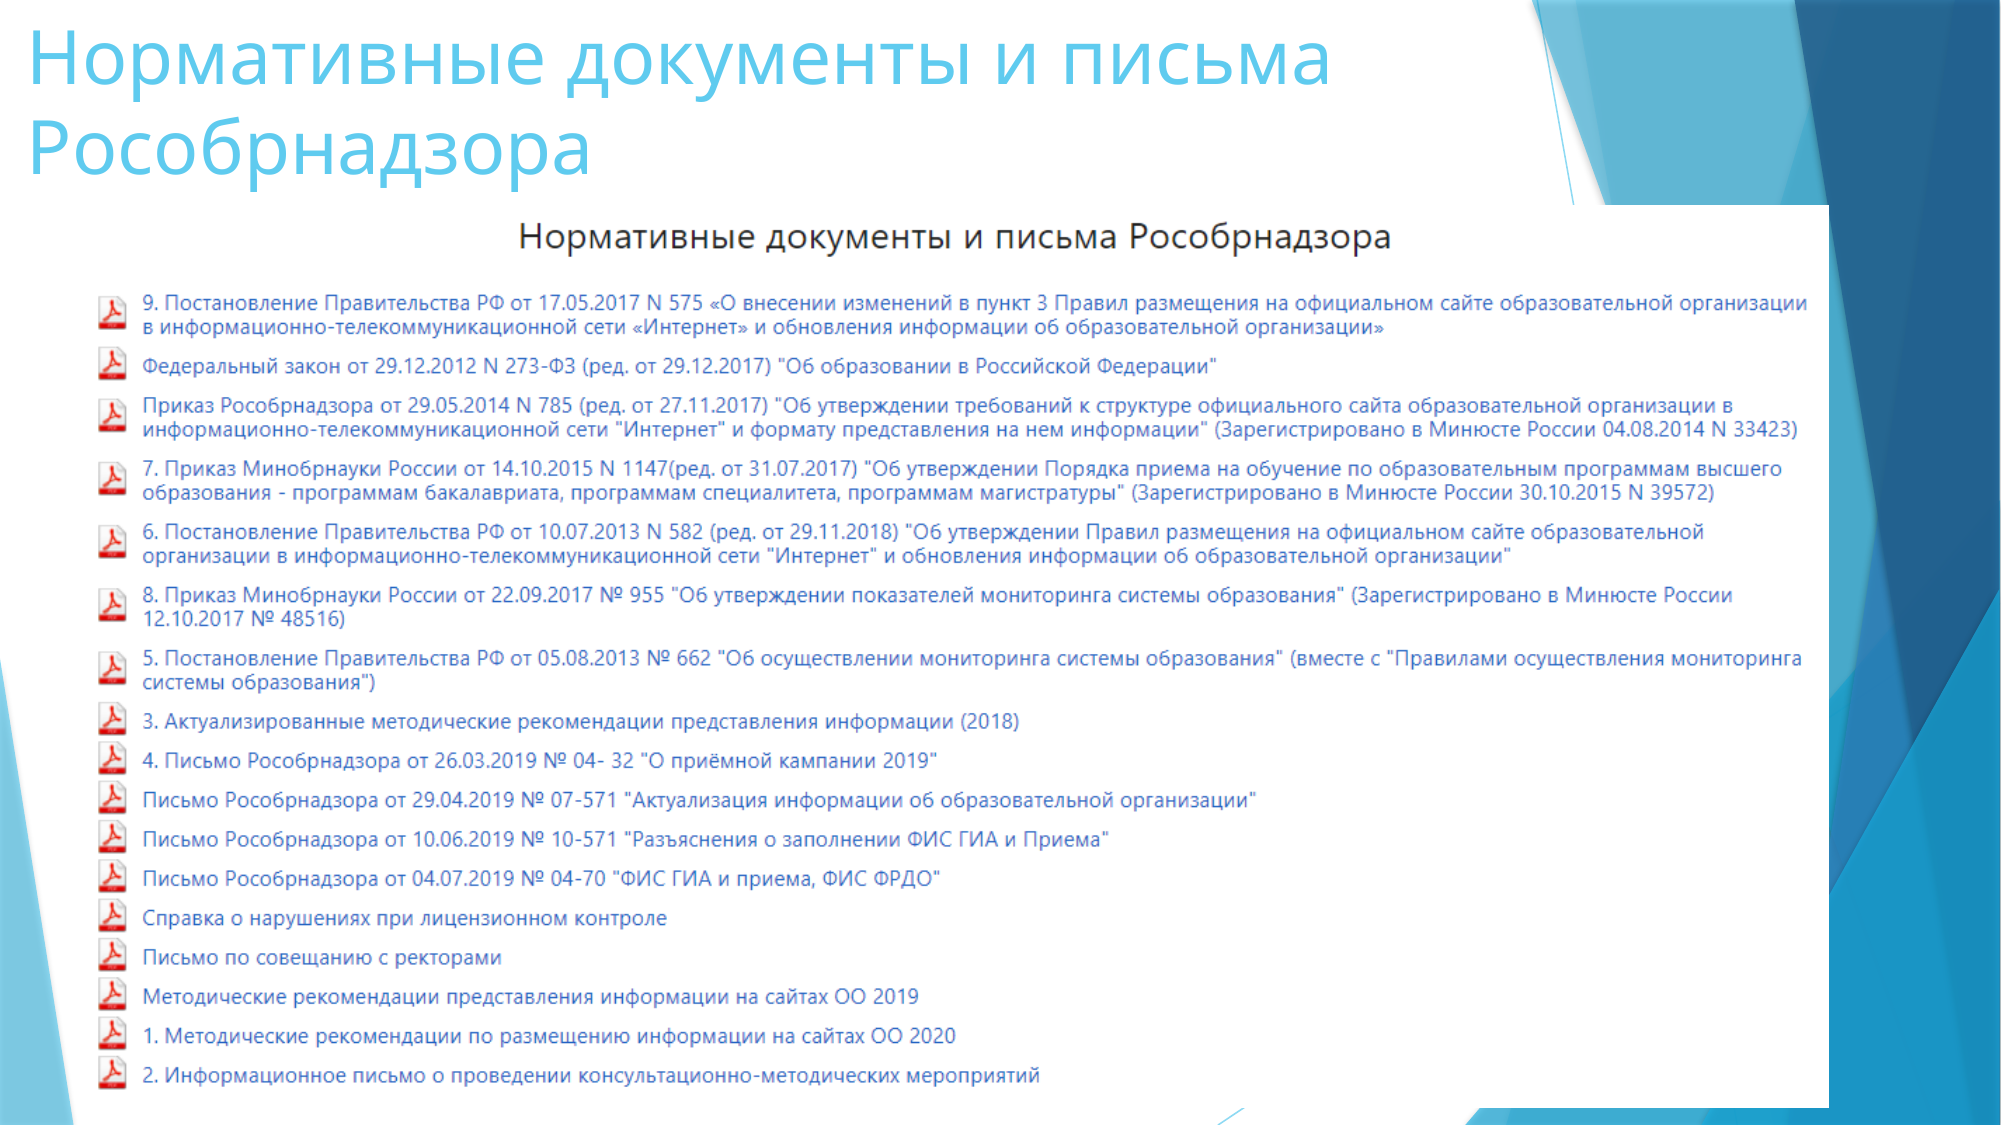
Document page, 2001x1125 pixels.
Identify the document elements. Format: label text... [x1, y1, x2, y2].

title Нормативные документы и письма Рособрнадзора [11, 2, 1629, 219]
picture [75, 205, 1830, 1109]
